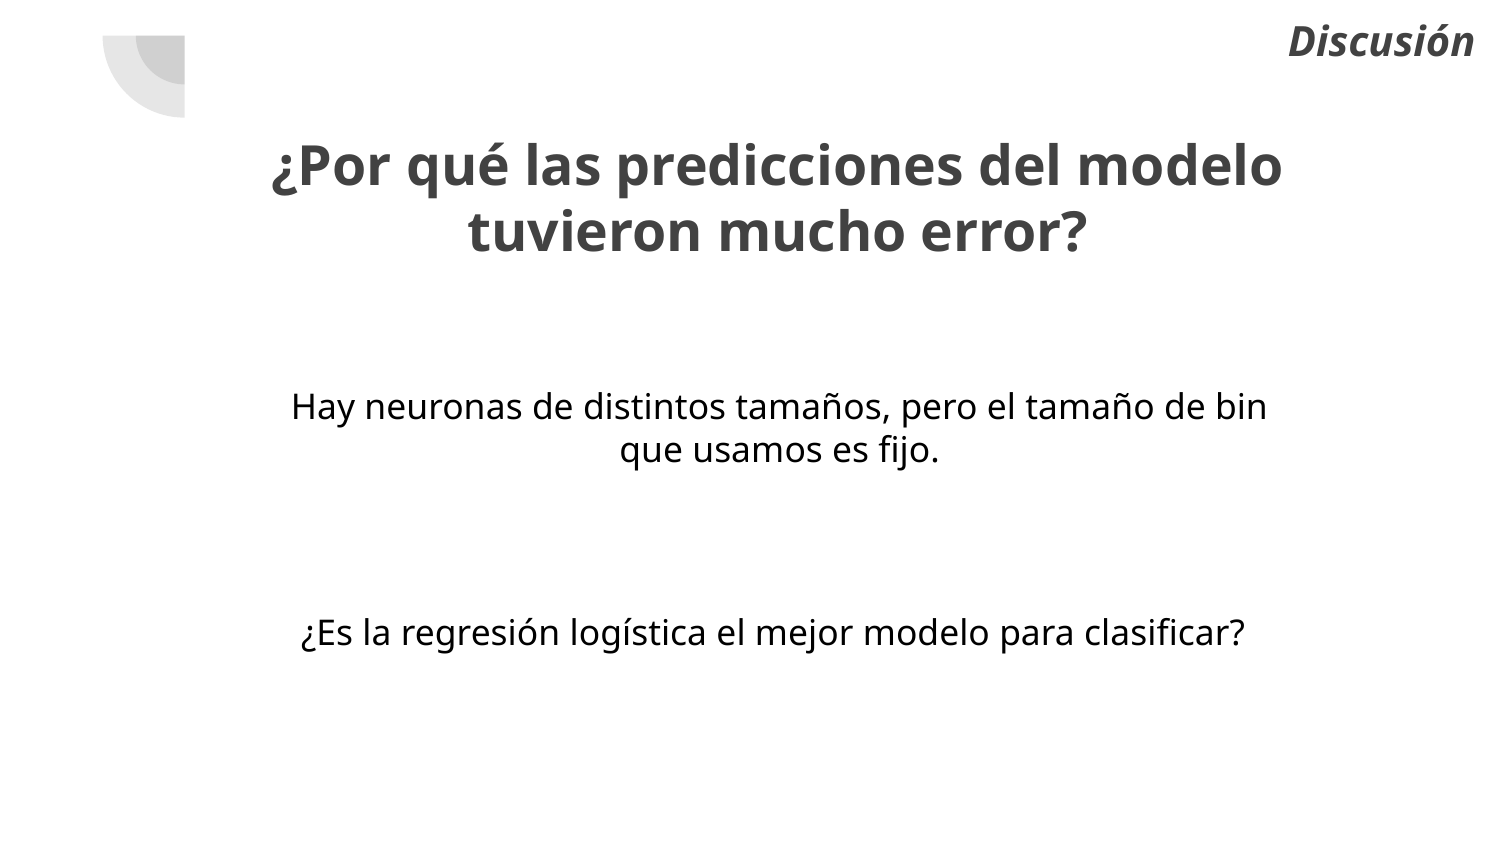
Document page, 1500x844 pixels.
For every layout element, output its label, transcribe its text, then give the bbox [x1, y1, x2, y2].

text_box ¿Es la regresión logística el mejor modelo para clasificar? [234, 595, 1322, 668]
title ¿Por qué las predicciones del modelo tuvieron mucho error? [201, 115, 1355, 280]
text_box Hay neuronas de distintos tamaños, pero el tamaño de bin que usamos es fijo. [239, 369, 1320, 527]
text_box Discusión [998, 0, 1491, 80]
